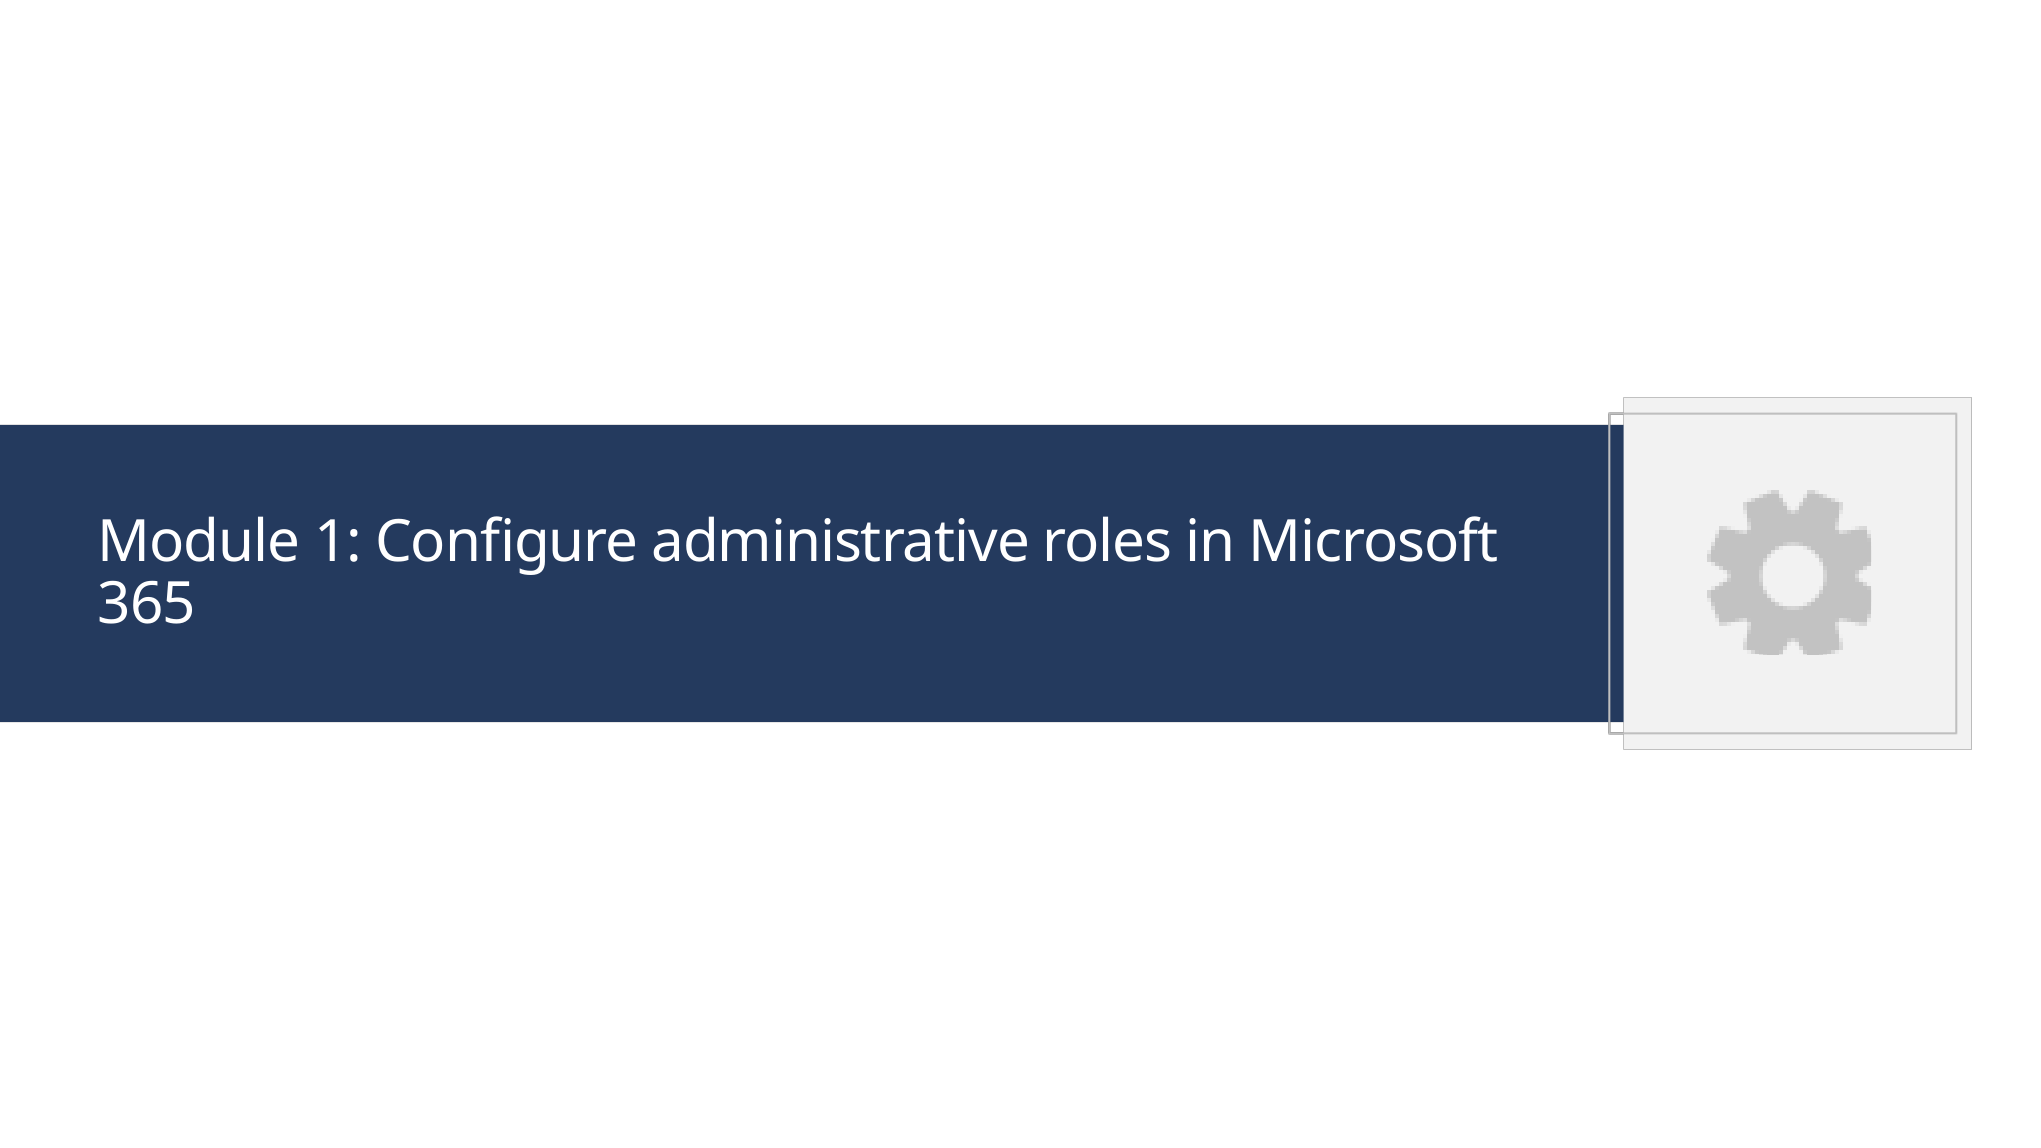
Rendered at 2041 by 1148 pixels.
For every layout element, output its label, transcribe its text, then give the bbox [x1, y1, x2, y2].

title Module 1: Configure administrative roles in Microsoft 365 [97, 541, 1580, 606]
picture [0, 0, 2041, 1148]
